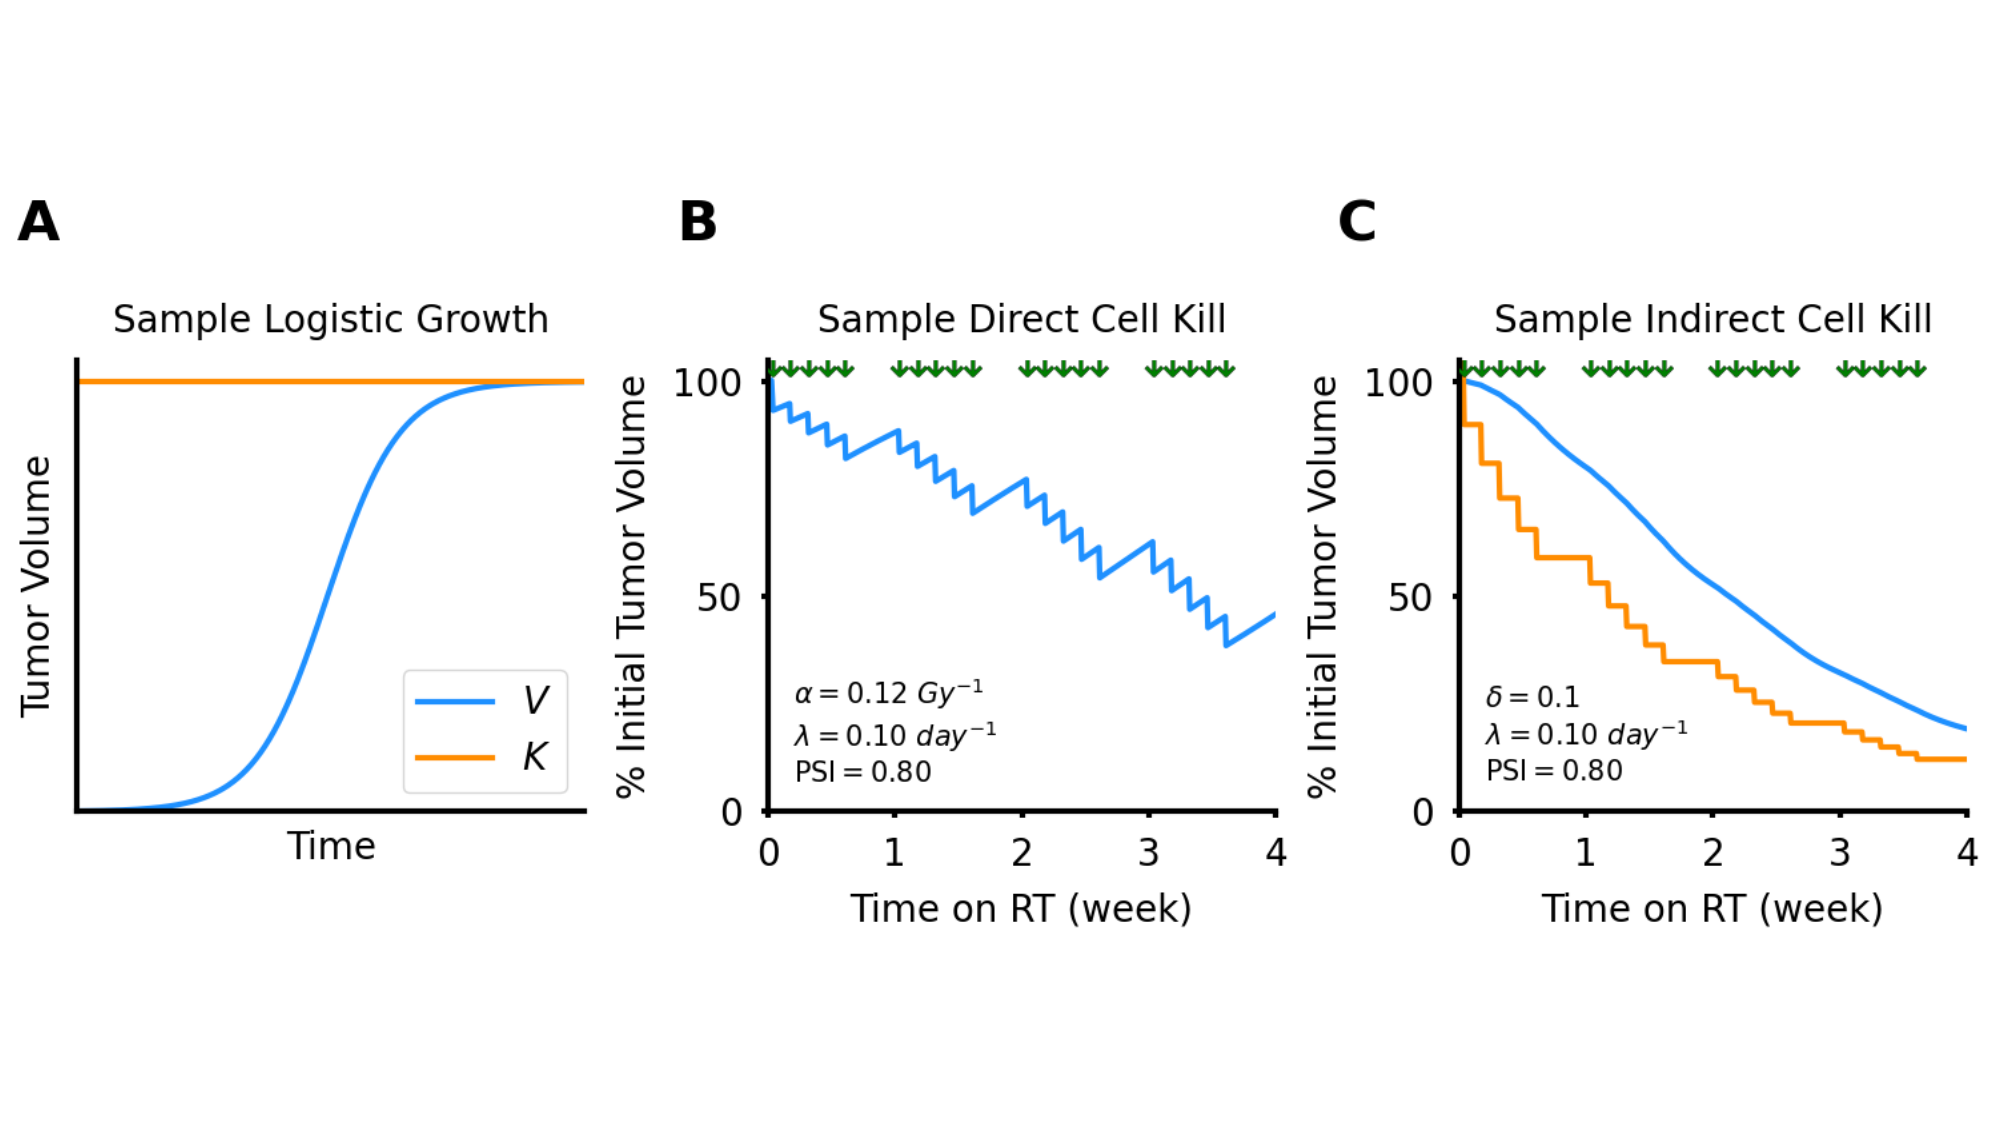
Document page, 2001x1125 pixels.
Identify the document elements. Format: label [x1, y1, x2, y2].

text_box [0, 175, 2000, 950]
